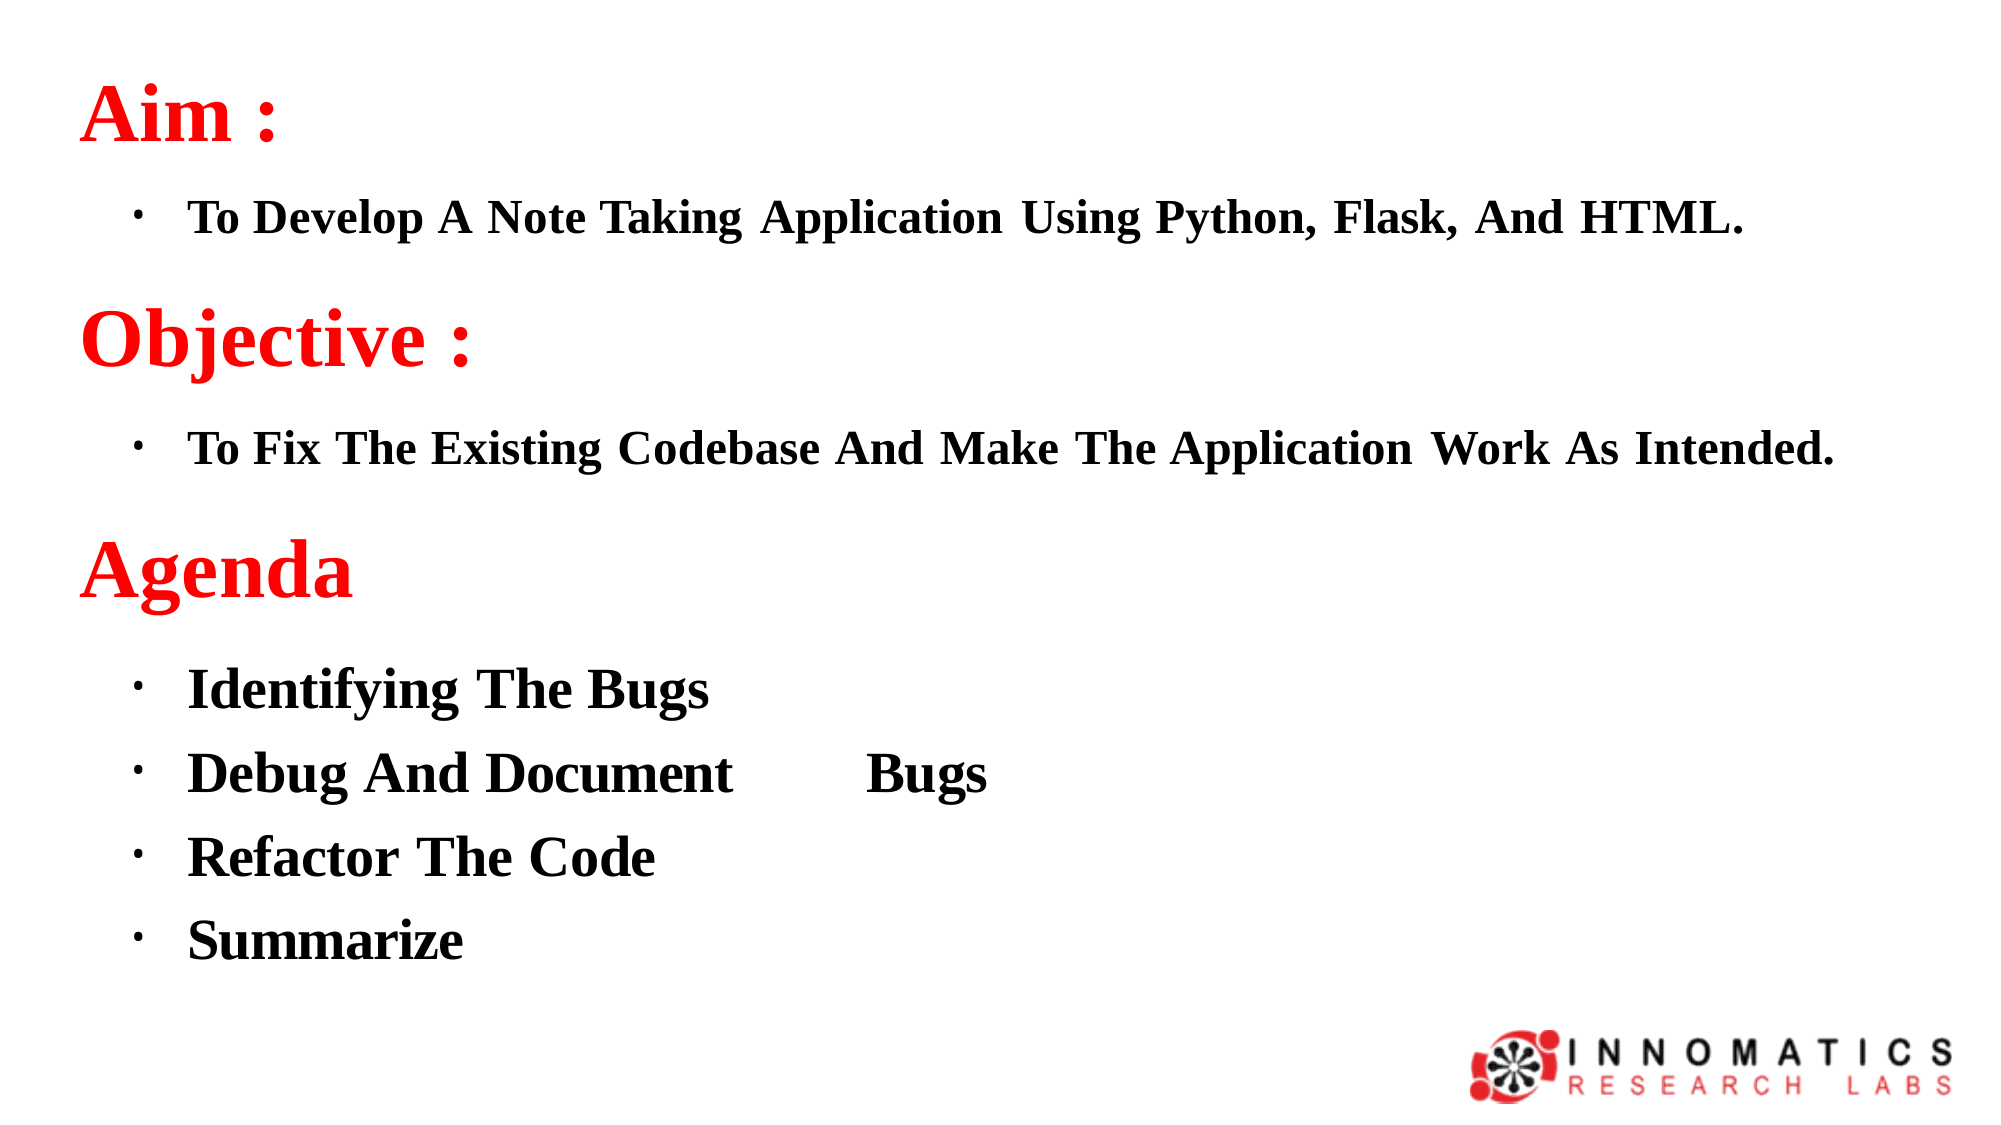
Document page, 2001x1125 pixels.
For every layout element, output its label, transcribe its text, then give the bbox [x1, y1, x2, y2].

picture [1470, 1030, 1954, 1104]
text_box To Develop A Note Taking Application Using Python, Flask, And HTML. Objective : To Fix The Existing Codebase And Make The Application Work As Intended. Agenda Identifying The Bugs Debug And Document Bugs Refactor The Code Summarize [77, 159, 1848, 971]
title Aim : [77, 54, 284, 159]
